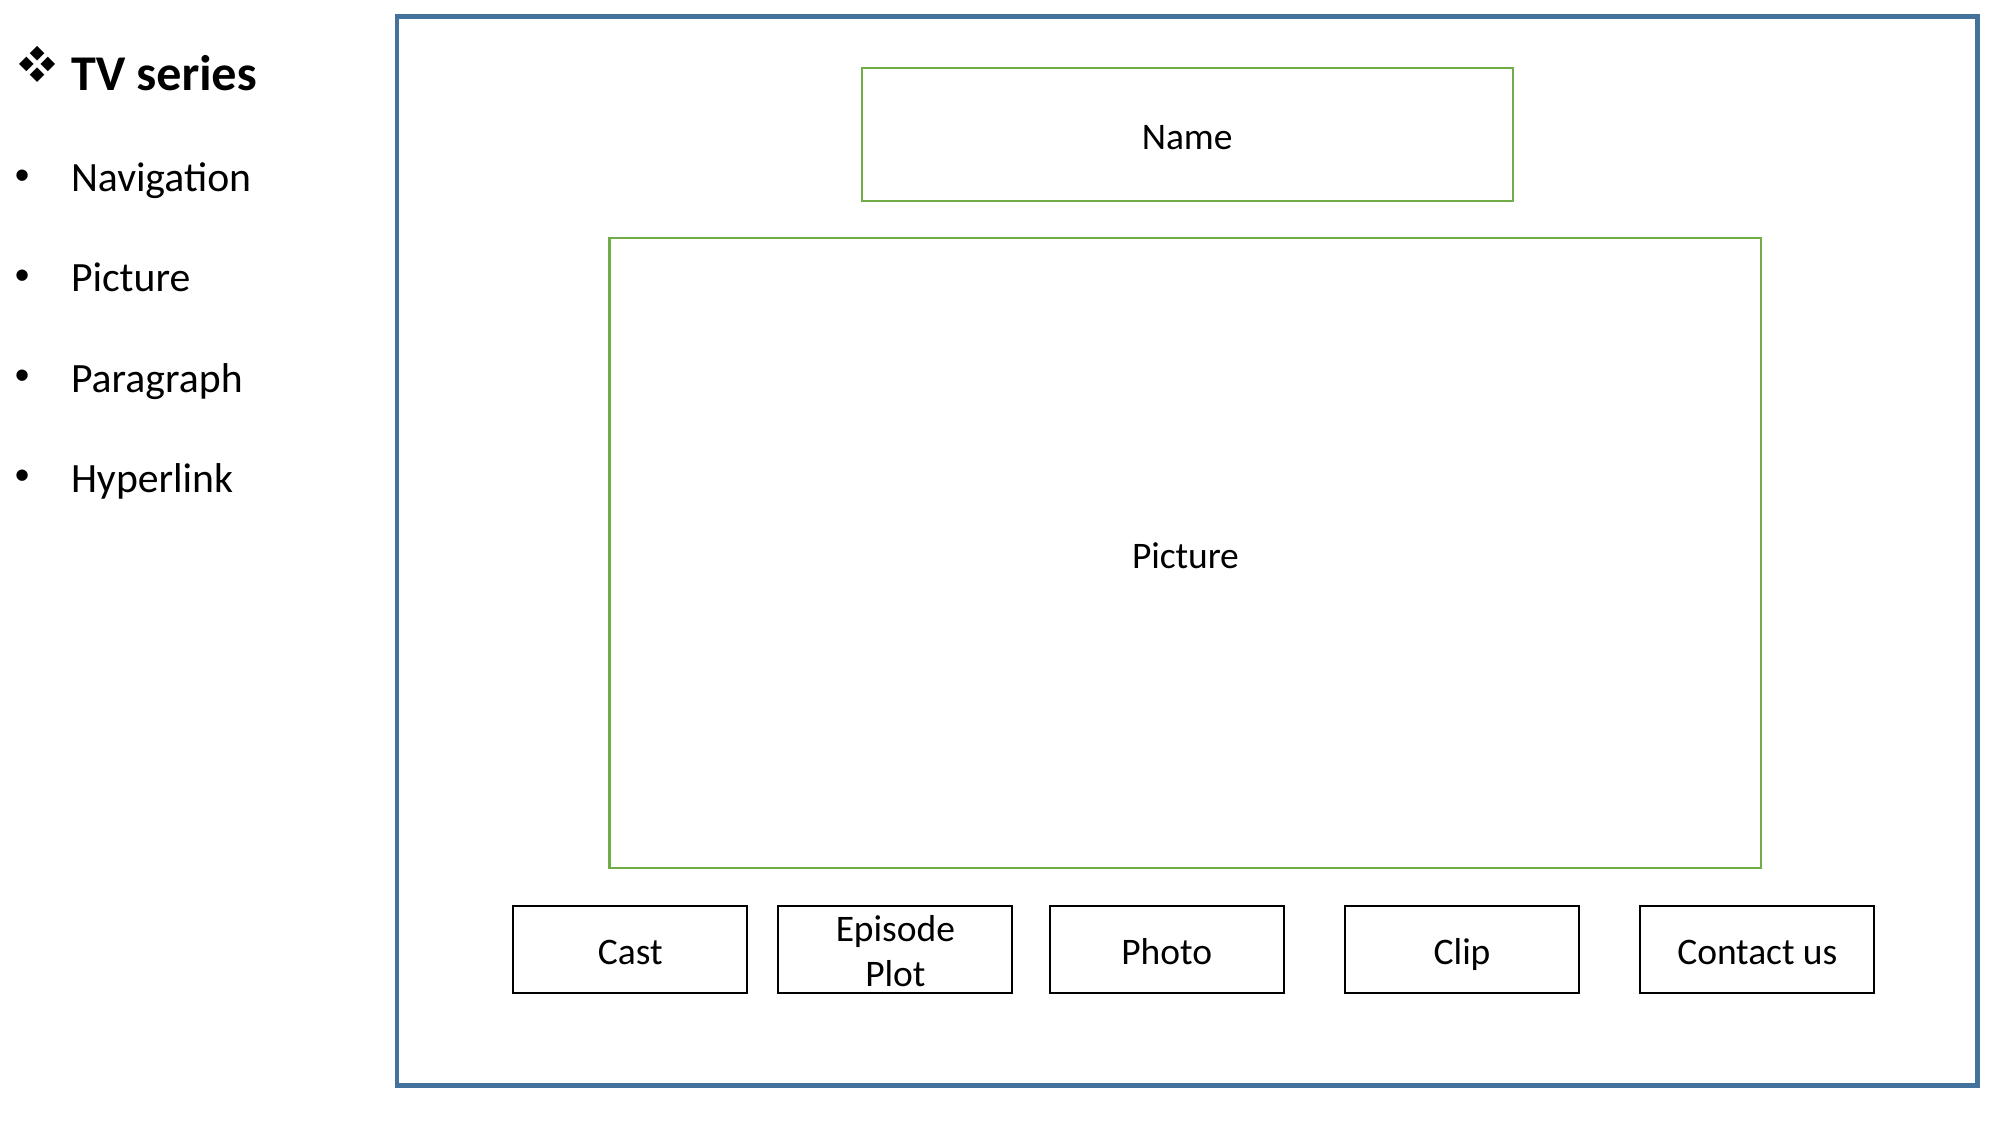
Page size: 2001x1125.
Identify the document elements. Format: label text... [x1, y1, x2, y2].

text_box [396, 16, 1979, 1087]
text_box TV series Navigation Picture Paragraph Hyperlink [0, 32, 373, 608]
text_box Cast [512, 905, 748, 994]
text_box Contact us [1639, 905, 1875, 994]
text_box Name [861, 67, 1514, 202]
text_box Picture [608, 237, 1762, 869]
text_box Clip [1344, 905, 1580, 994]
text_box Episode Plot [777, 905, 1013, 994]
text_box Photo [1049, 905, 1285, 994]
